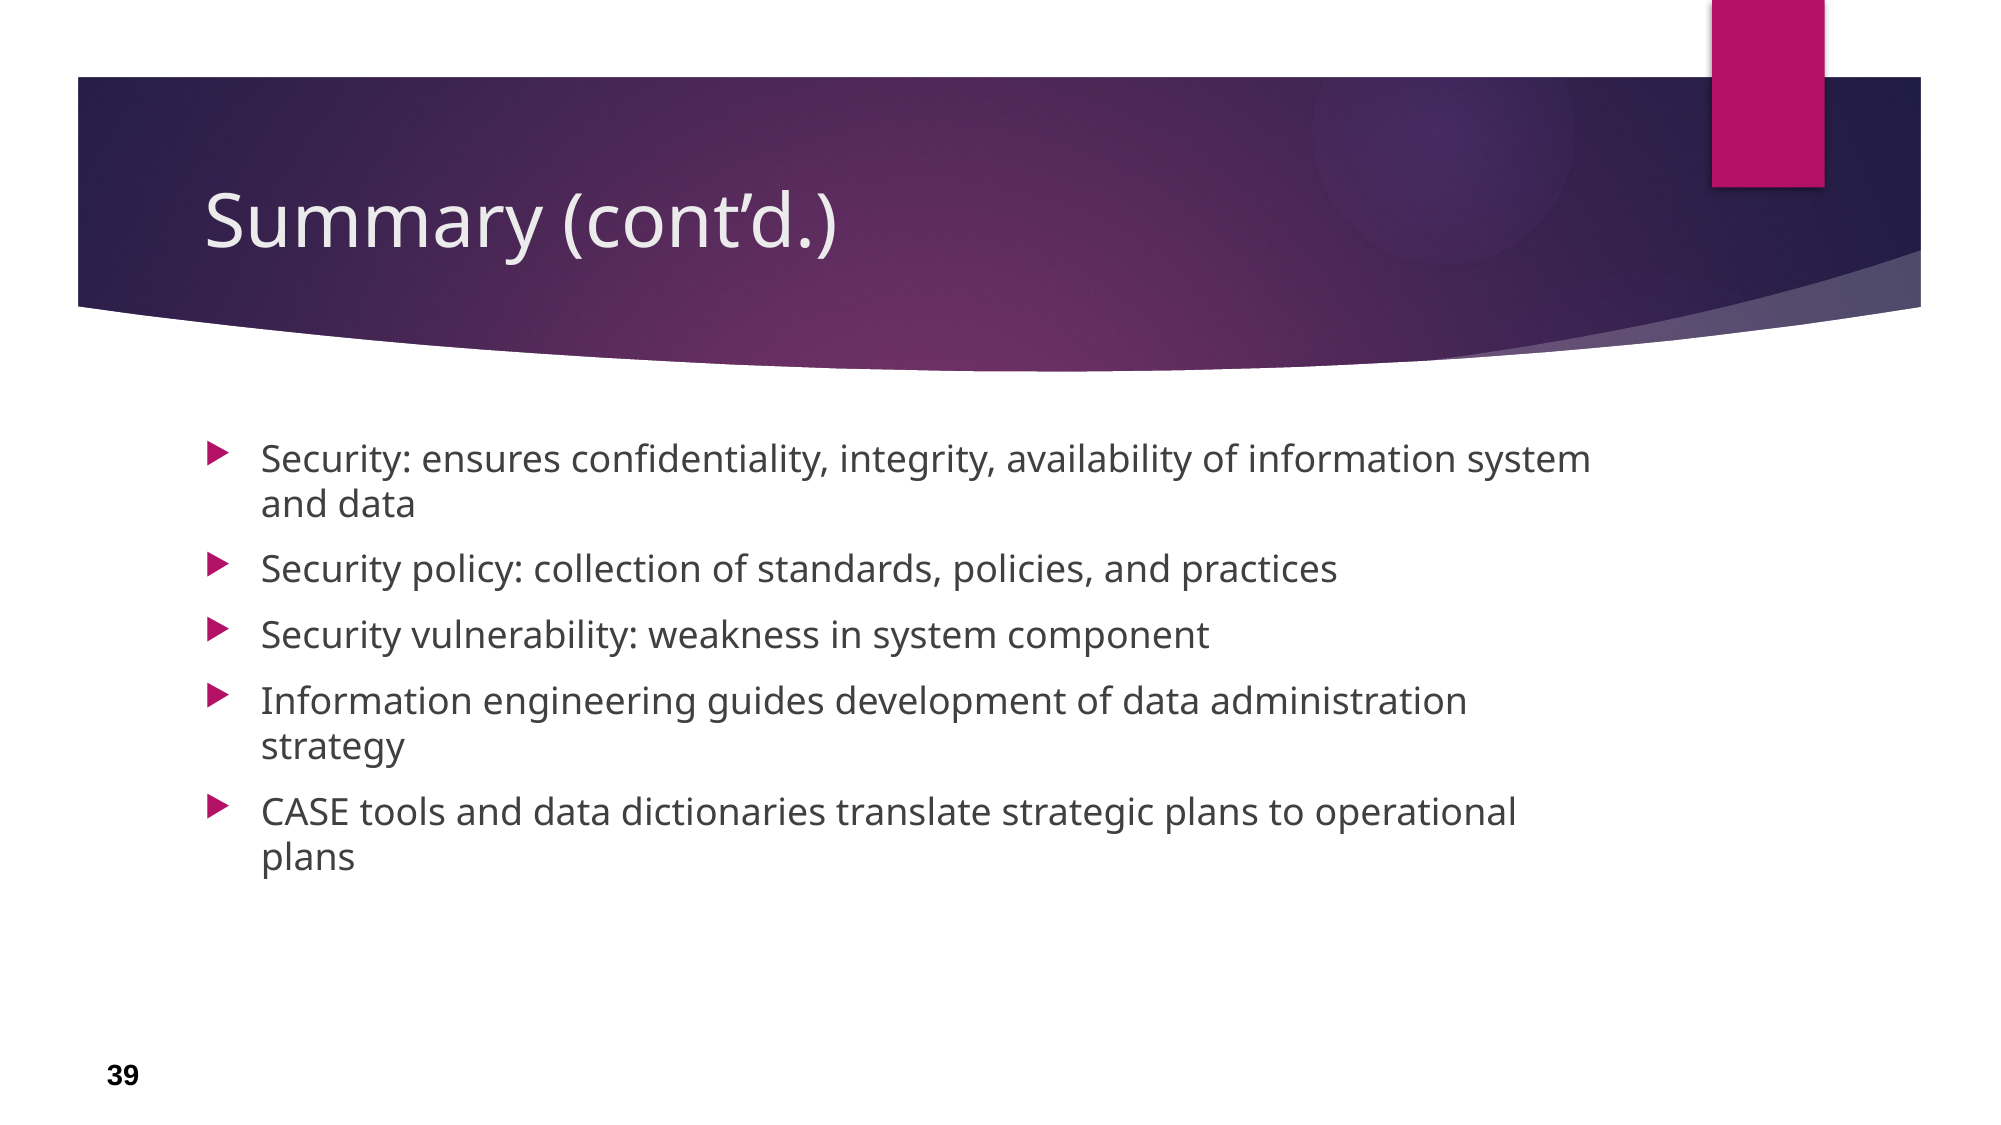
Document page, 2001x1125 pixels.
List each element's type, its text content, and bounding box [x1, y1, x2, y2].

list Security: ensures confidentiality, integrity, availability of information system and data Security policy: collection of standards, policies, and practices Security vulnerability: weakness in system component Information engineering guides development of data administration strategy CASE tools and data dictionaries translate strategic plans to operational plans [189, 427, 1638, 988]
title Summary (cont’d.) [189, 159, 1627, 276]
slide_number 39 [91, 1048, 726, 1099]
